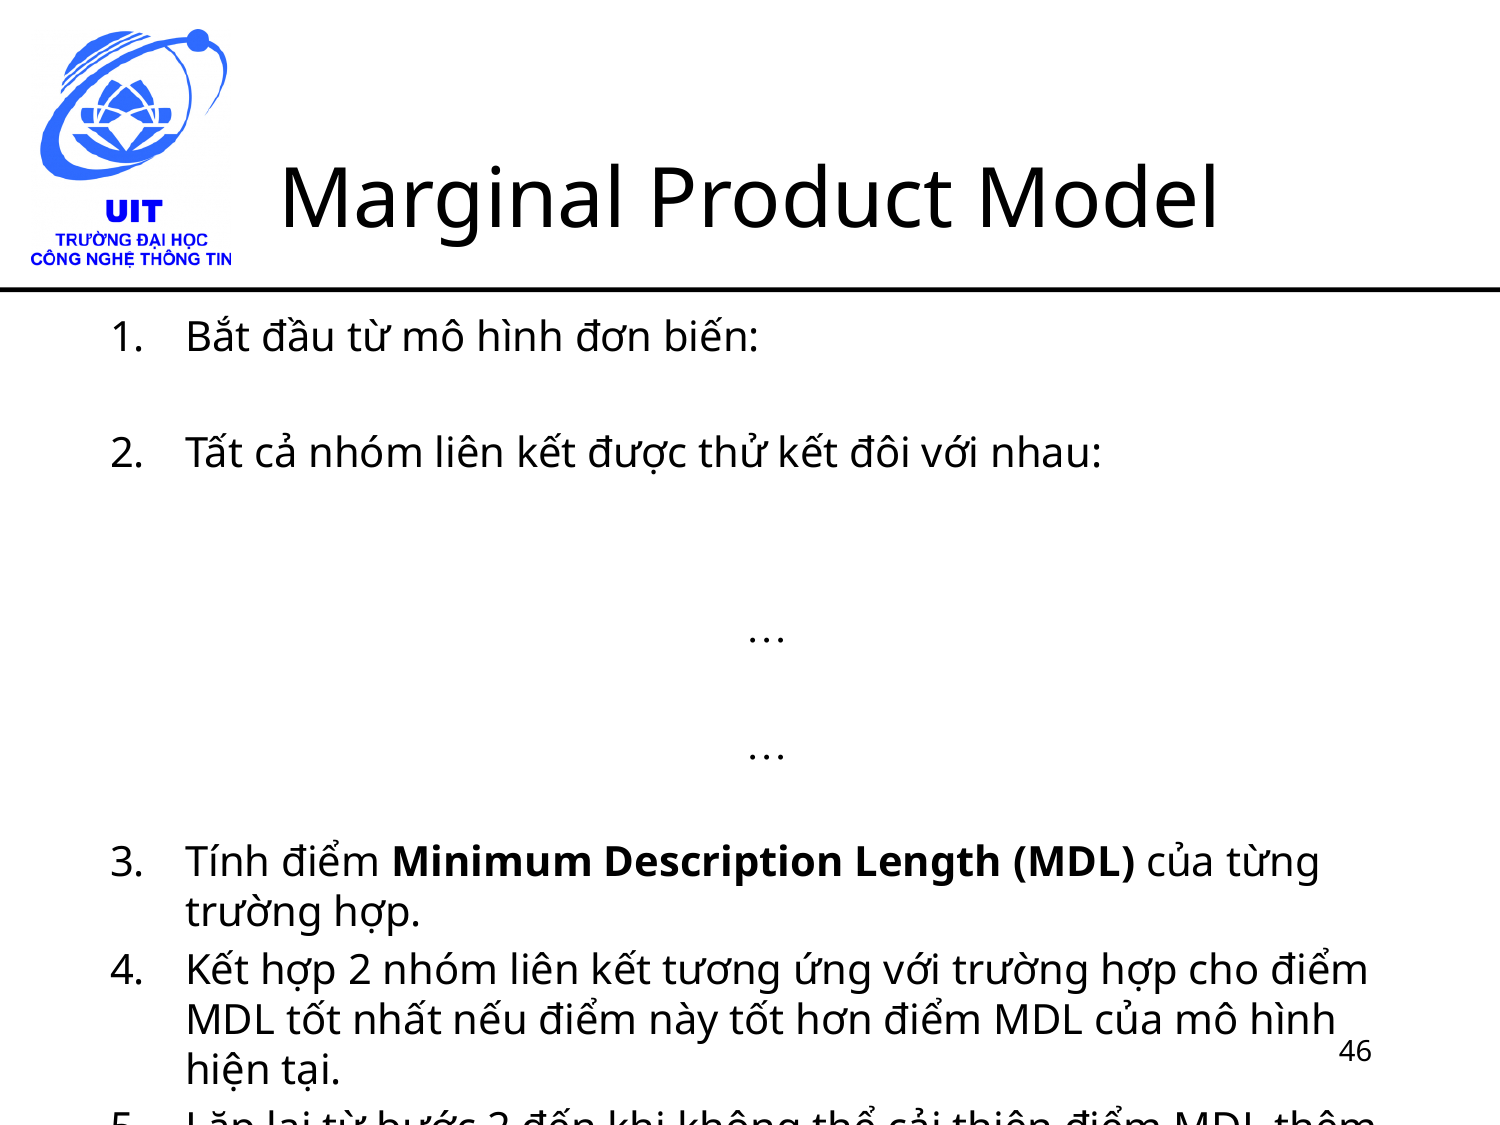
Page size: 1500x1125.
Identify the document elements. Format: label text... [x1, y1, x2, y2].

slide_number 46 [1074, 1024, 1388, 1101]
picture [31, 29, 231, 268]
title Marginal Product Model [112, 99, 1388, 288]
